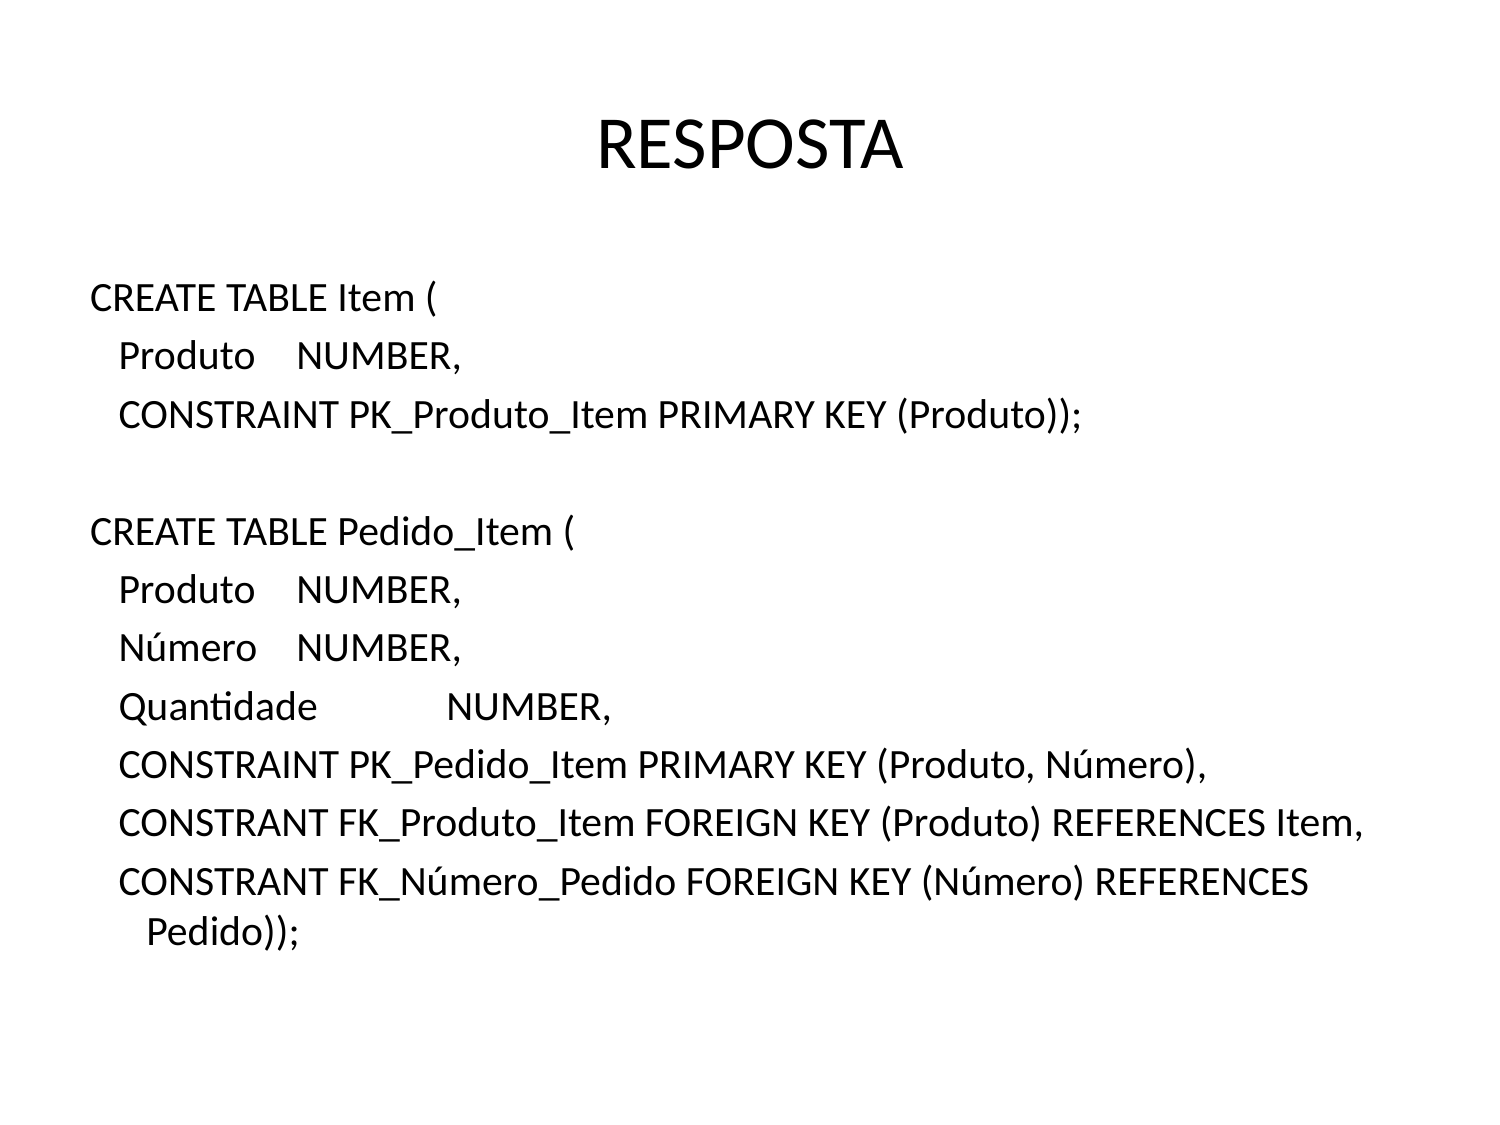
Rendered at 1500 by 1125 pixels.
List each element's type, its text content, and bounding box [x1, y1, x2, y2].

title RESPOSTA [75, 45, 1425, 233]
list CREATE TABLE Item ( Produto NUMBER, CONSTRAINT PK_Produto_Item PRIMARY KEY (Produto)); CREATE TABLE Pedido_Item ( Produto NUMBER, Número NUMBER, Quantidade NUMBER, CONSTRAINT PK_Pedido_Item PRIMARY KEY (Produto, Número), CONSTRANT FK_Produto_Item FOREIGN KEY (Produto) REFERENCES Item, CONSTRANT FK_Número_Pedido FOREIGN KEY (Número) REFERENCES Pedido)); [75, 262, 1425, 1005]
